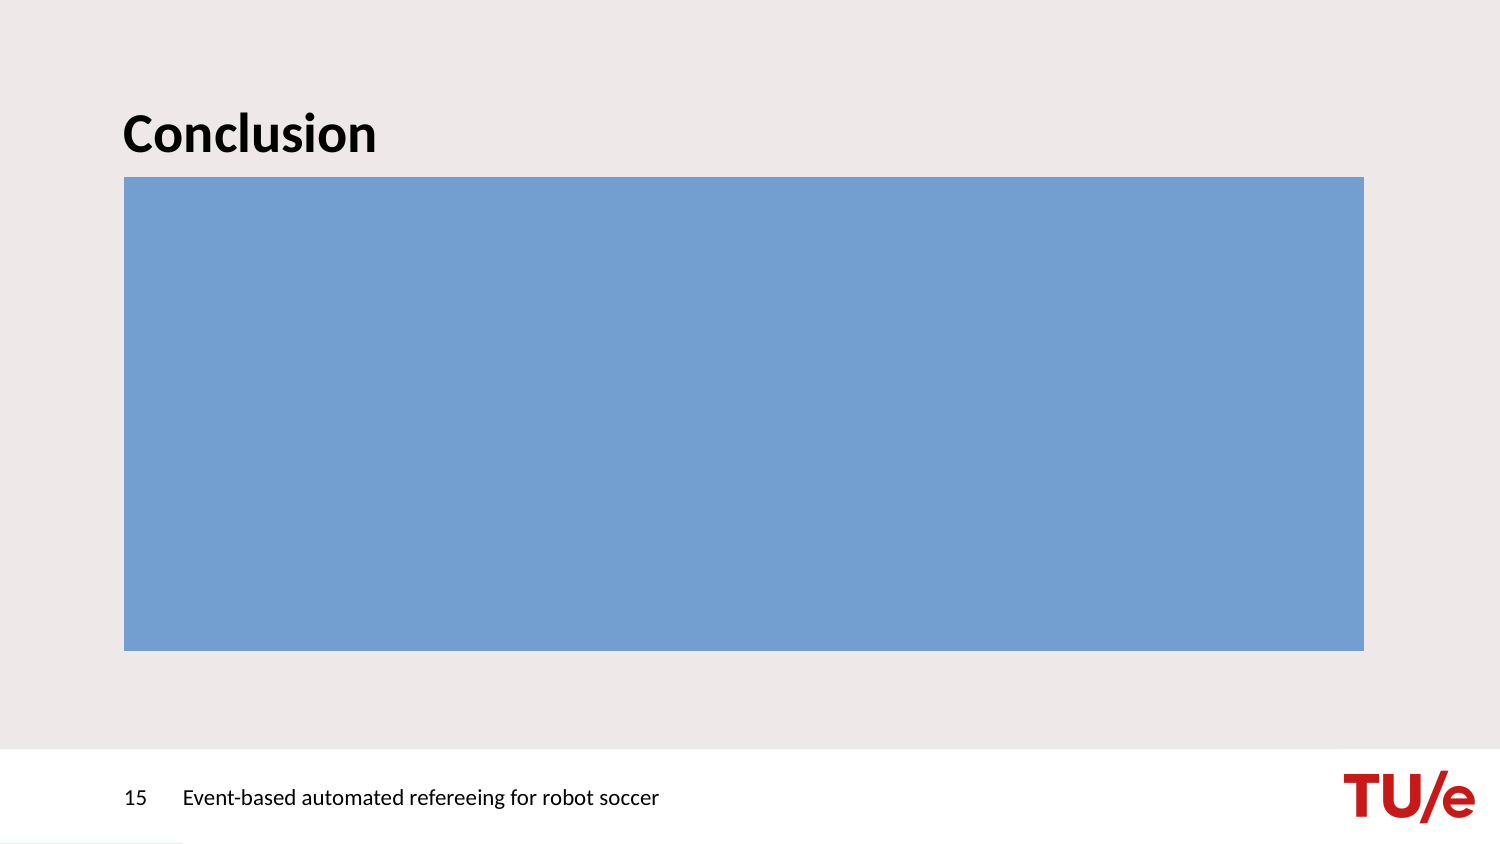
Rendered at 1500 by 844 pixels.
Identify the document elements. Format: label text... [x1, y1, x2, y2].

footer Event-based automated refereeing for robot soccer [183, 749, 1339, 844]
slide_number 15 [0, 749, 183, 844]
title Conclusion [123, 96, 1365, 181]
picture [1339, 749, 1500, 844]
